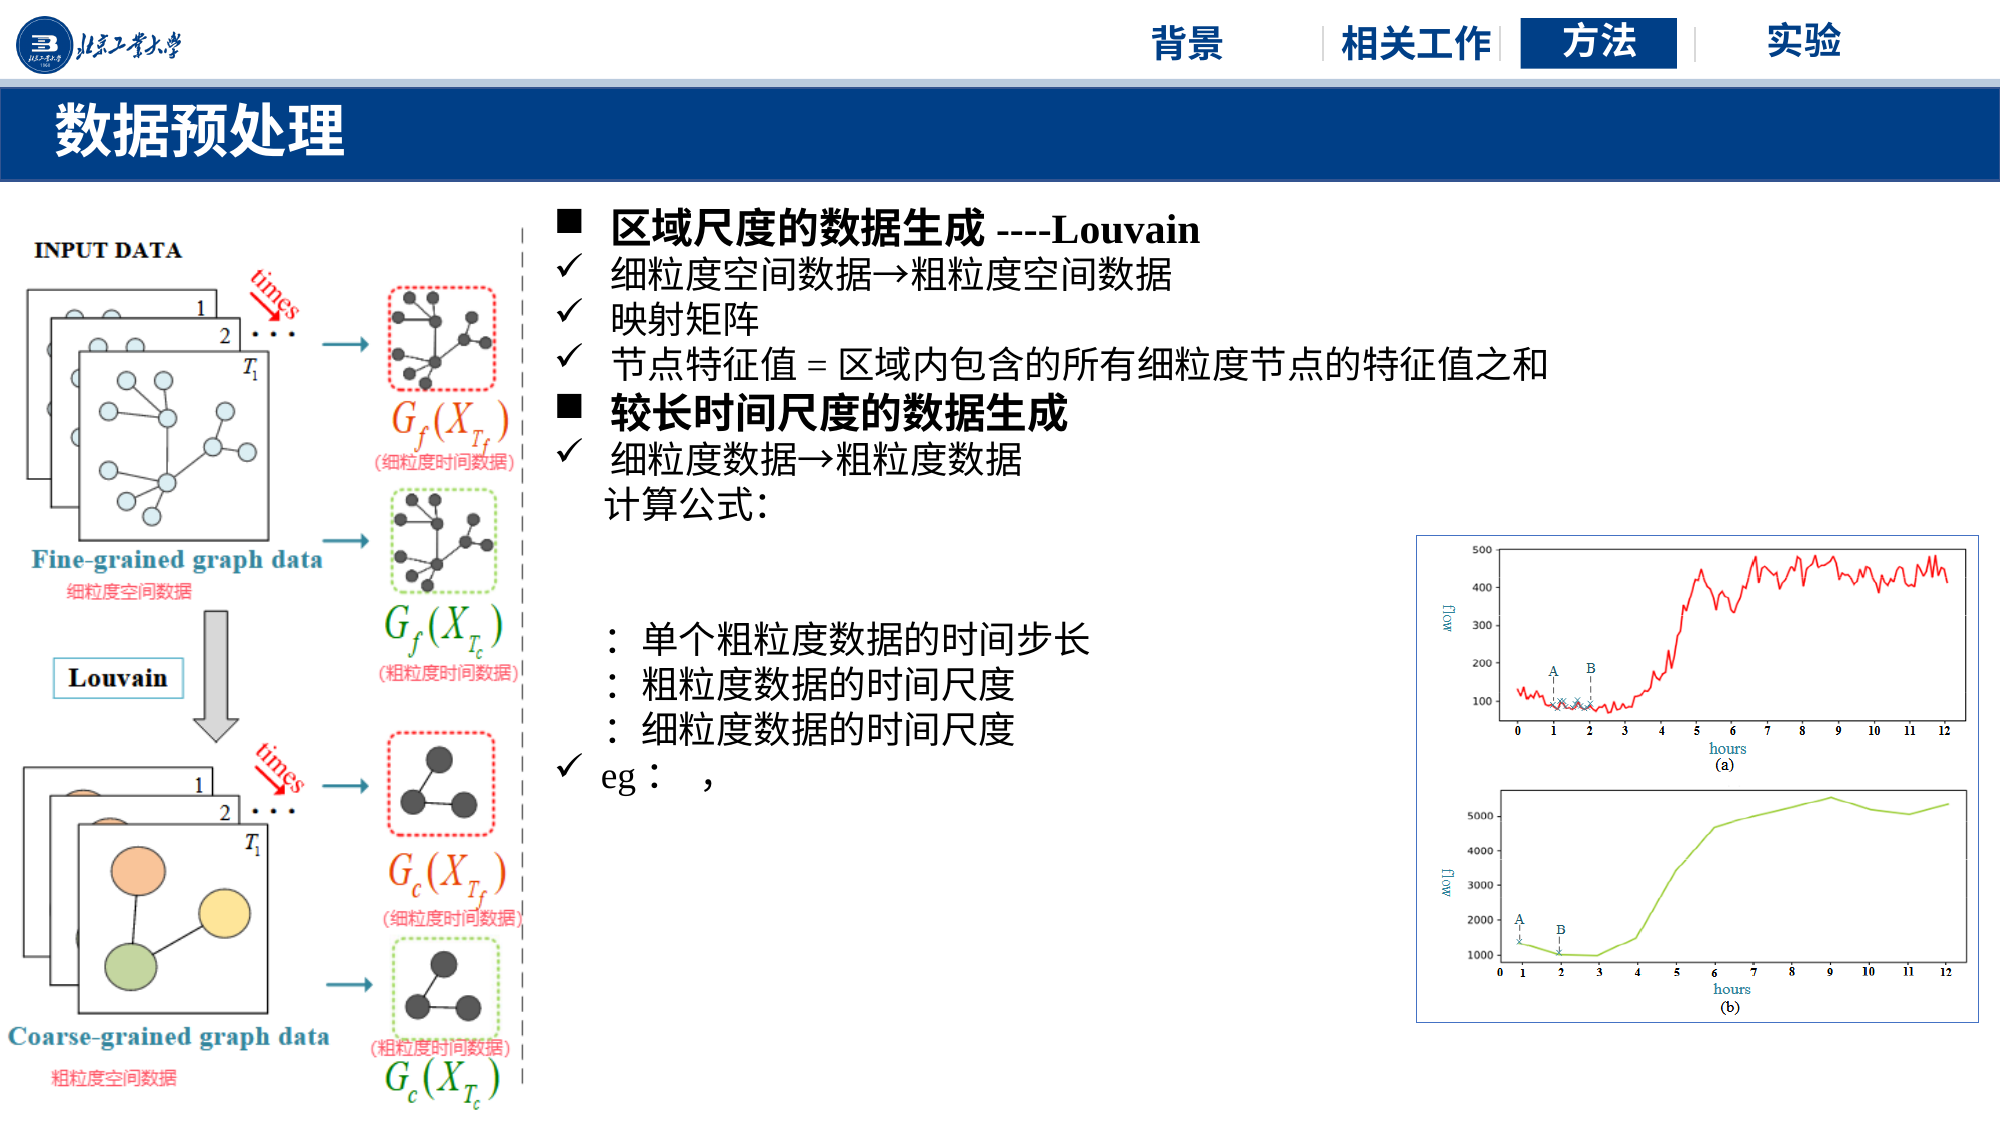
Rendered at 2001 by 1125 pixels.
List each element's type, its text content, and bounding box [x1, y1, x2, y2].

text_box [0, 78, 2000, 87]
text_box [0, 87, 2000, 182]
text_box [1054, 10, 1912, 74]
picture [1416, 535, 1980, 1023]
text_box 数据预处理 [39, 86, 1040, 172]
picture [15, 16, 181, 74]
picture [0, 189, 524, 1114]
